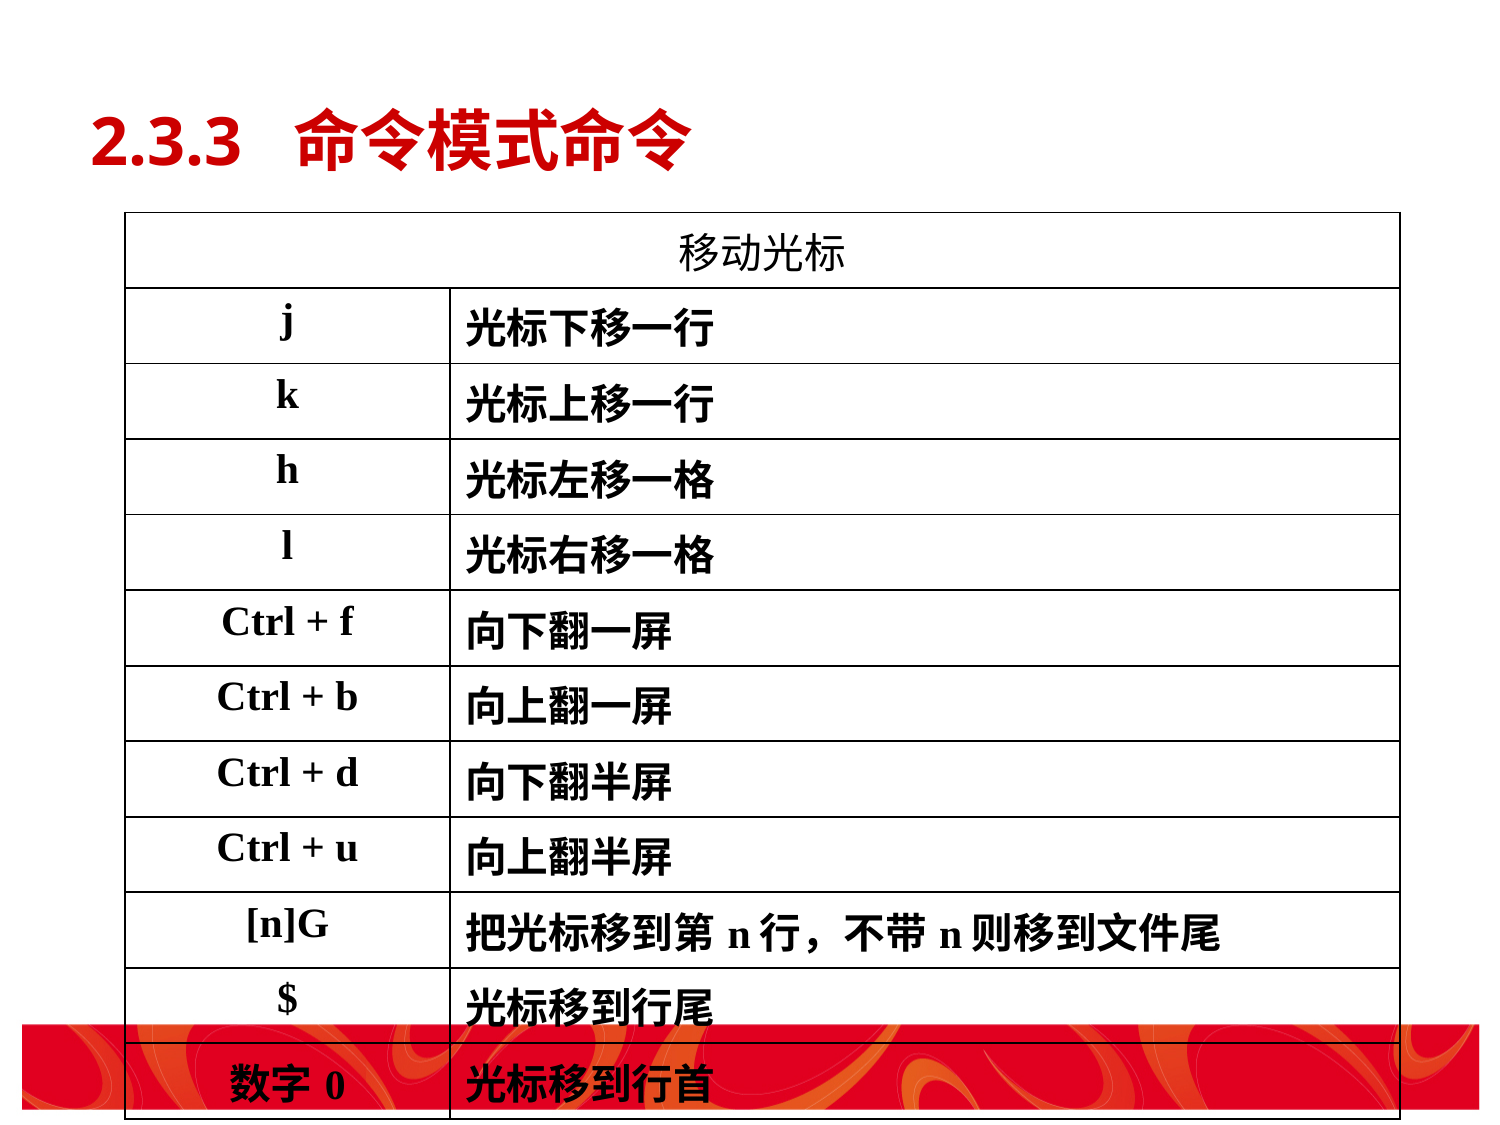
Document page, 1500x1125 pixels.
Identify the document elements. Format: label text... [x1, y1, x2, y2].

table_cell 光标上移一行 [451, 364, 1399, 438]
table_cell 向上翻一屏 [451, 667, 1399, 740]
table_cell [n]G [126, 893, 449, 967]
table_cell 向下翻半屏 [451, 742, 1399, 816]
table_cell 把光标移到第n行，不带n则移到文件尾 [451, 893, 1399, 967]
table_cell j [126, 289, 449, 363]
table_cell 数字0 [126, 1044, 449, 1118]
table_cell Ctrl + u [126, 818, 449, 891]
table_cell h [126, 440, 449, 514]
picture [0, 987, 1500, 1125]
table_cell Ctrl + f [126, 591, 449, 665]
table_cell 光标移到行尾 [451, 969, 1399, 1042]
table_cell Ctrl + d [126, 742, 449, 816]
table_cell 向下翻一屏 [451, 591, 1399, 665]
table_cell Ctrl + b [126, 667, 449, 740]
table_header 移动光标 [126, 213, 1399, 287]
title 2.3.3 命令模式命令 [75, 45, 1425, 233]
table_cell 光标移到行首 [451, 1044, 1399, 1118]
table_cell $ [126, 969, 449, 1042]
table_cell l [126, 515, 449, 589]
table_cell 向上翻半屏 [451, 818, 1399, 891]
table_cell 光标左移一格 [451, 440, 1399, 514]
table_cell k [126, 364, 449, 438]
table_cell 光标右移一格 [451, 515, 1399, 589]
table_cell 光标下移一行 [451, 289, 1399, 363]
